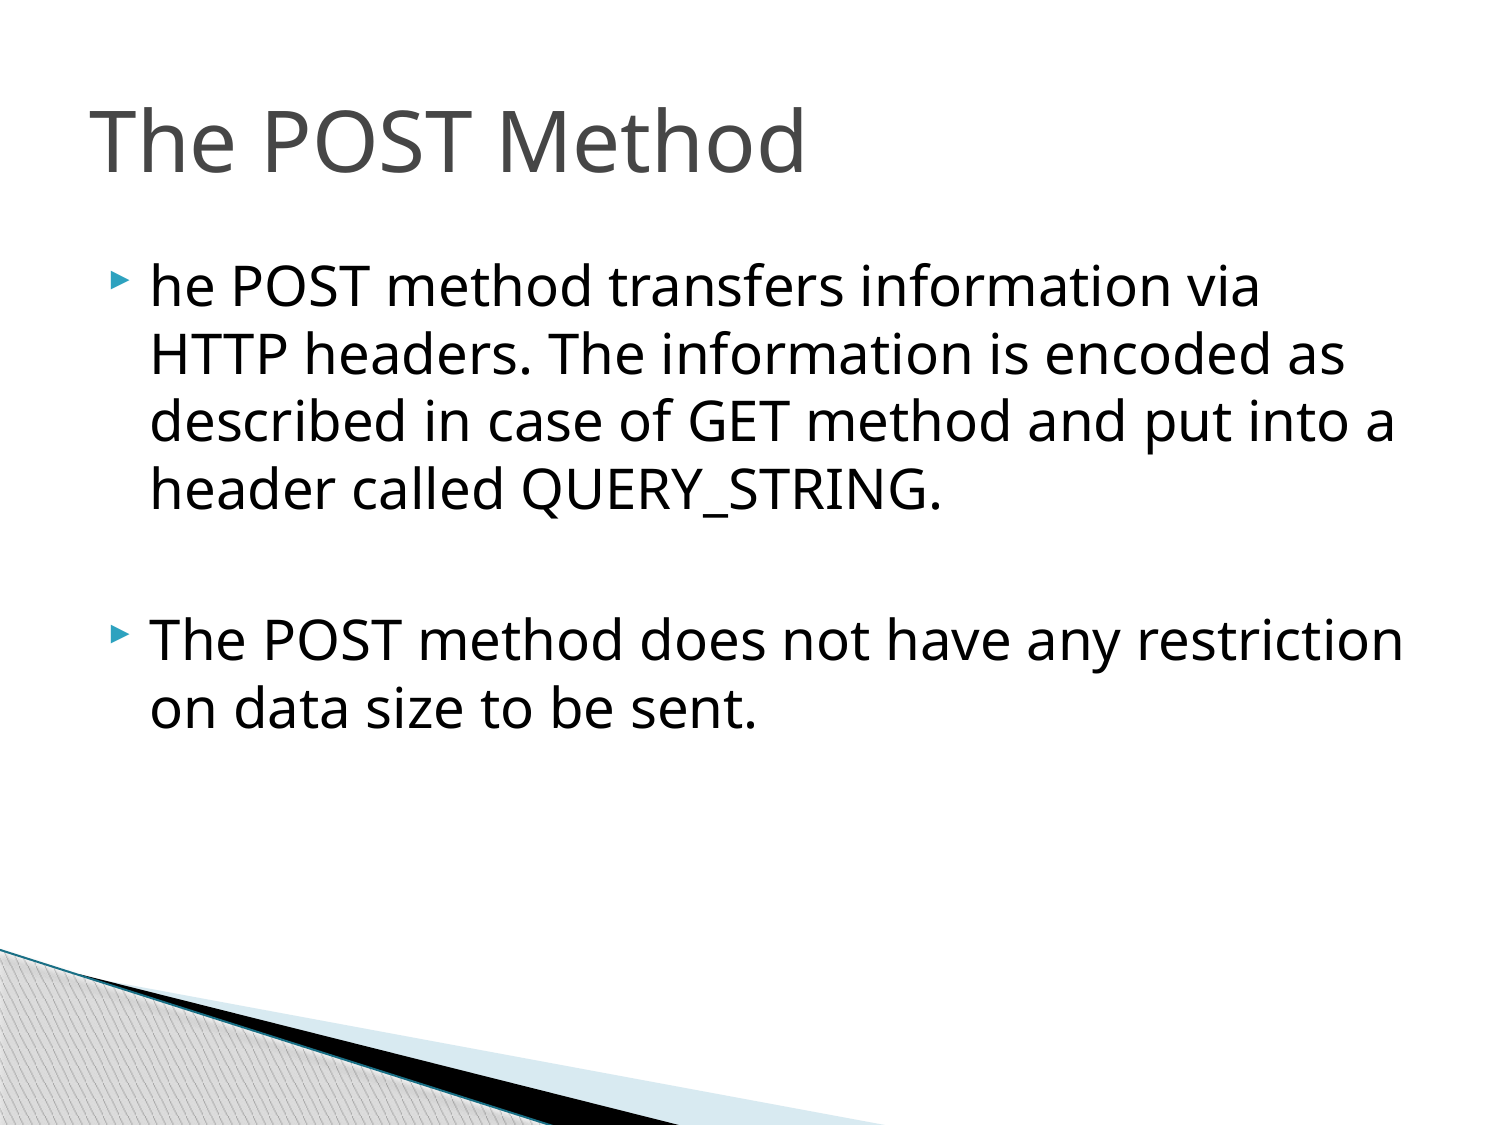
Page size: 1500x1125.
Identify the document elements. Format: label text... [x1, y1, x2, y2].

list he POST method transfers information via HTTP headers. The information is encoded as described in case of GET method and put into a header called QUERY_STRING. The POST method does not have any restriction on data size to be sent. [75, 243, 1425, 986]
title The POST Method [75, 45, 1425, 233]
